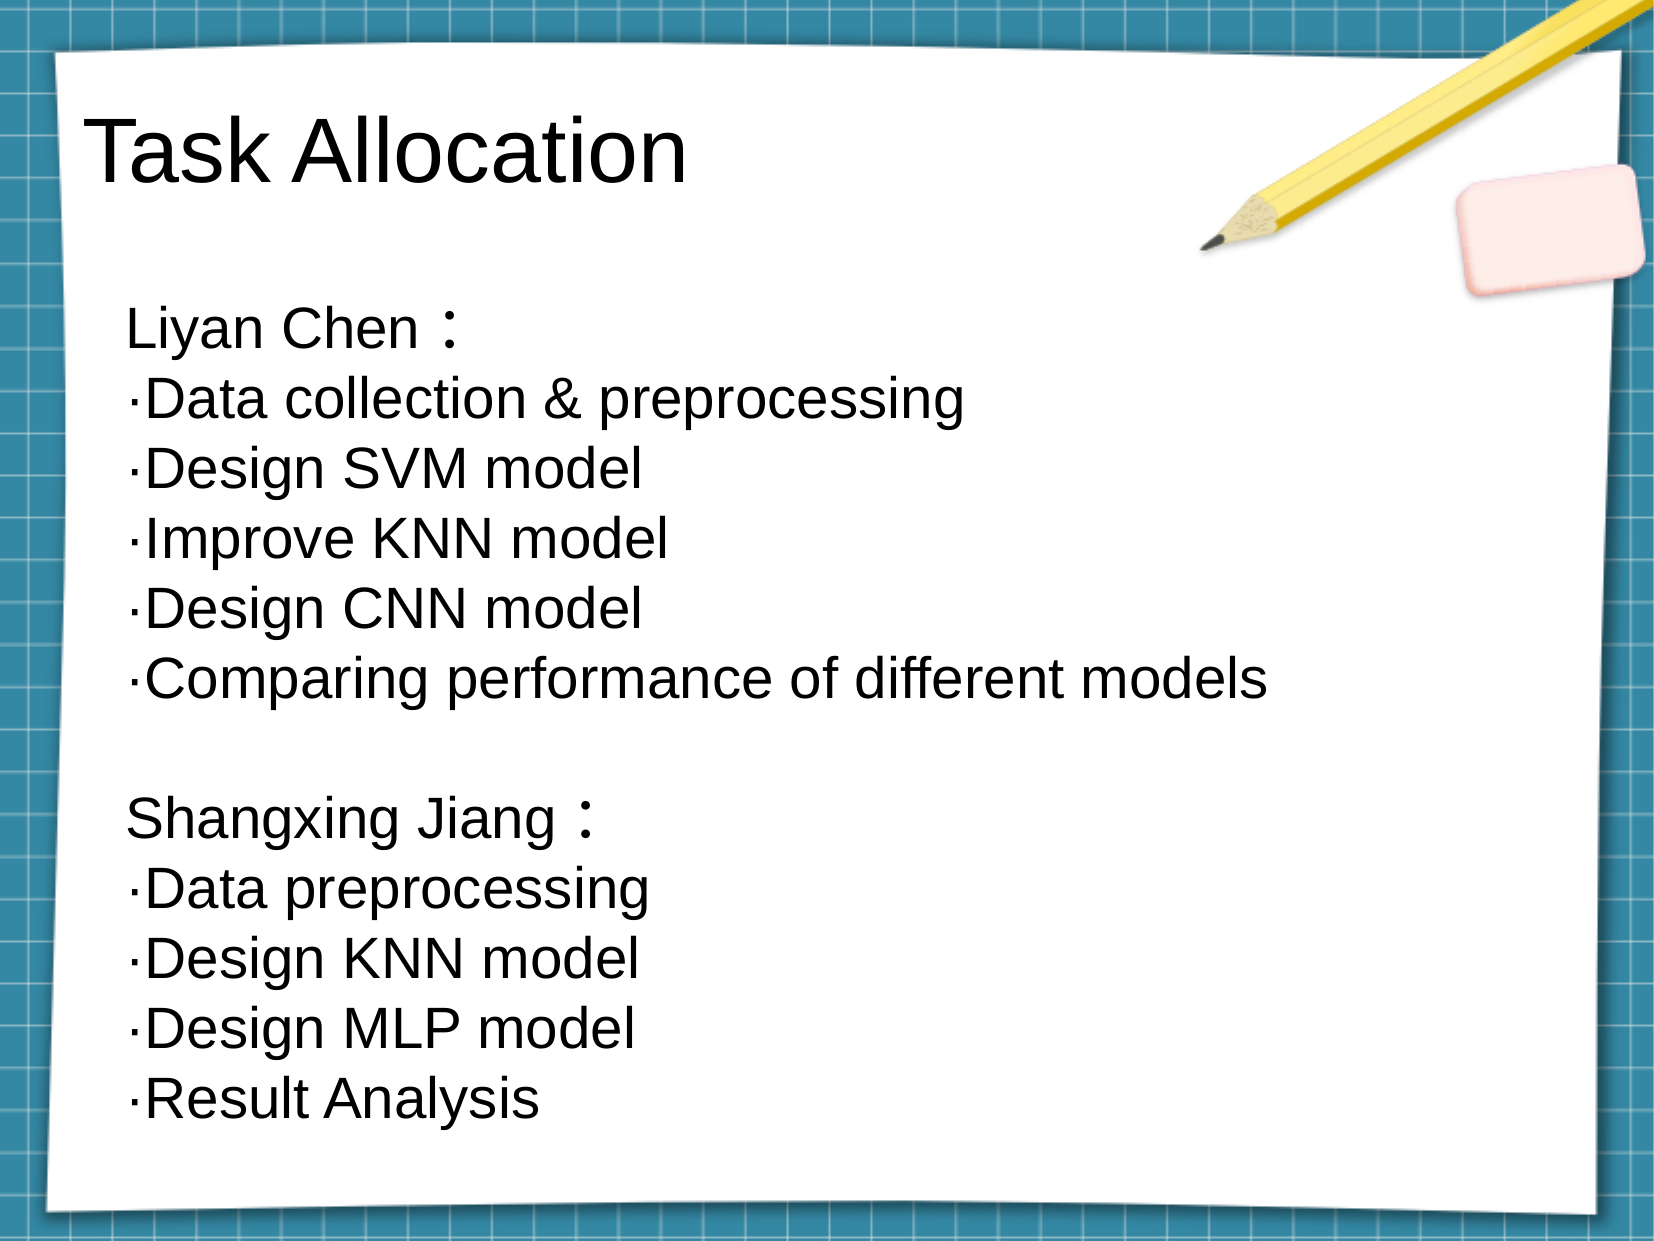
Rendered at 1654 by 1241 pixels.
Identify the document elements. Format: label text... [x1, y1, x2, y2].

text_box Task Allocation [82, 49, 1571, 257]
text_box Liyan Chen： ·Data collection & preprocessing ·Design SVM model ·Improve KNN model ·Design CNN model ·Comparing performance of different models Shangxing Jiang： ·Data preprocessing ·Design KNN model ·Design MLP model ·Result Analysis [110, 282, 1432, 1138]
picture [0, 0, 1654, 1241]
